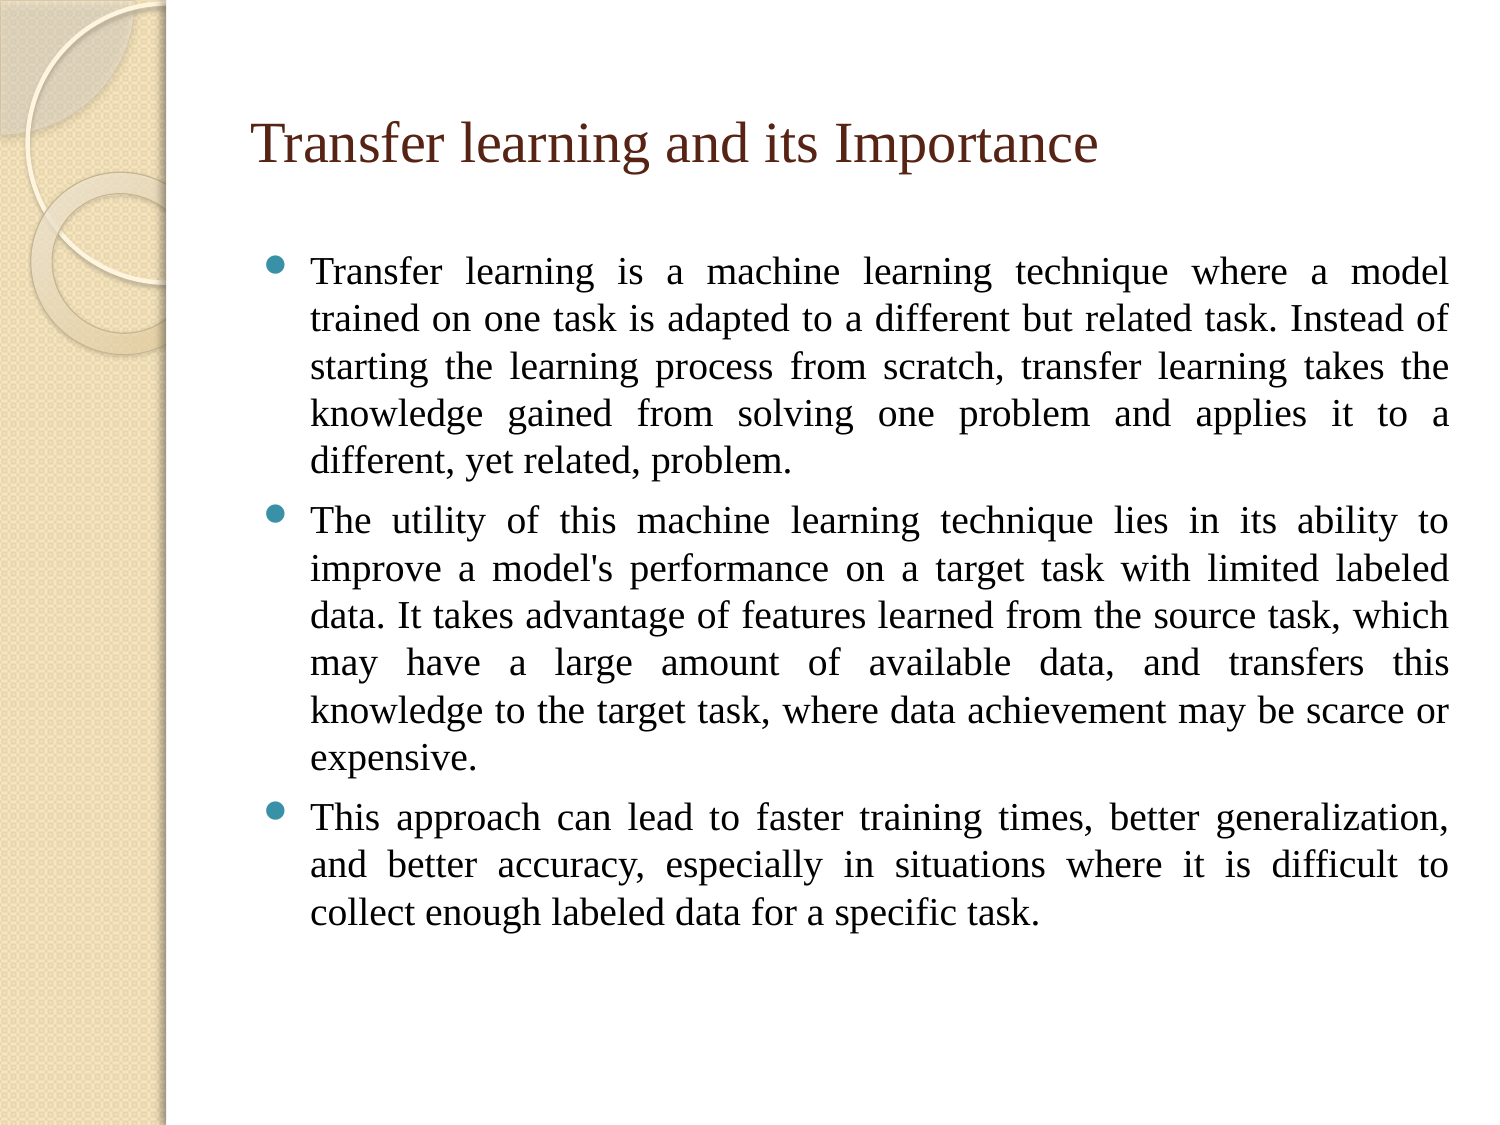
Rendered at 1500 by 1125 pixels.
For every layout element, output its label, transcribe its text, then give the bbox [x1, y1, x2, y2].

list Transfer learning is a machine learning technique where a model trained on one task is adapted to a different but related task. Instead of starting the learning process from scratch, transfer learning takes the knowledge gained from solving one problem and applies it to a different, yet related, problem. The utility of this machine learning technique lies in its ability to improve a model's performance on a target task with limited labeled data. It takes advantage of features learned from the source task, which may have a large amount of available data, and transfers this knowledge to the target task, where data achievement may be scarce or expensive. This approach can lead to faster training times, better generalization, and better accuracy, especially in situations where it is difficult to collect enough labeled data for a specific task. [235, 237, 1466, 1025]
title Transfer learning and its Importance [235, 45, 1466, 233]
